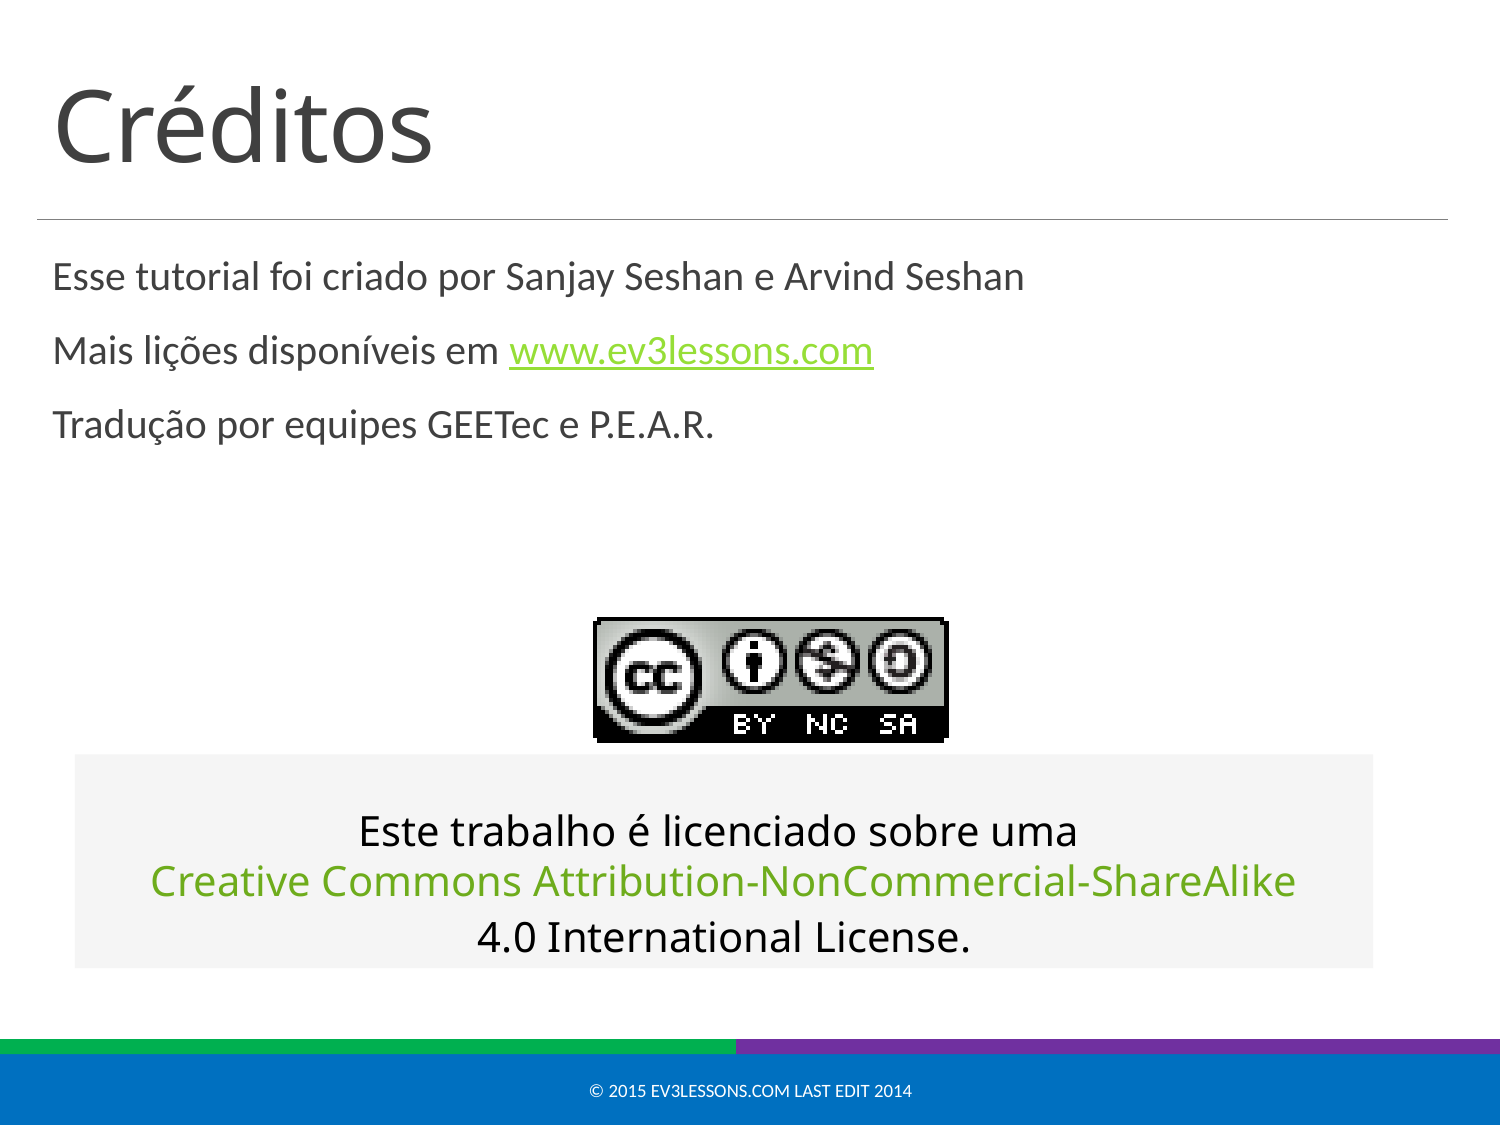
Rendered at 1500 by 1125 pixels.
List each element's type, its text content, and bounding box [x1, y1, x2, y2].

picture [593, 617, 949, 744]
text_box Este trabalho é licenciado sobre uma Creative Commons Attribution-NonCommercial-ShareAlike 4.0 International License. [74, 754, 1374, 969]
list Esse tutorial foi criado por Sanjay Seshan e Arvind Seshan Mais lições disponíveis em www.ev3lessons.com Tradução por equipes GEETec e P.E.A.R. [37, 246, 1448, 1011]
title Créditos [37, 47, 1448, 191]
footer © 2015 EV3Lessons.com Last edit 2014 [453, 1059, 1047, 1120]
